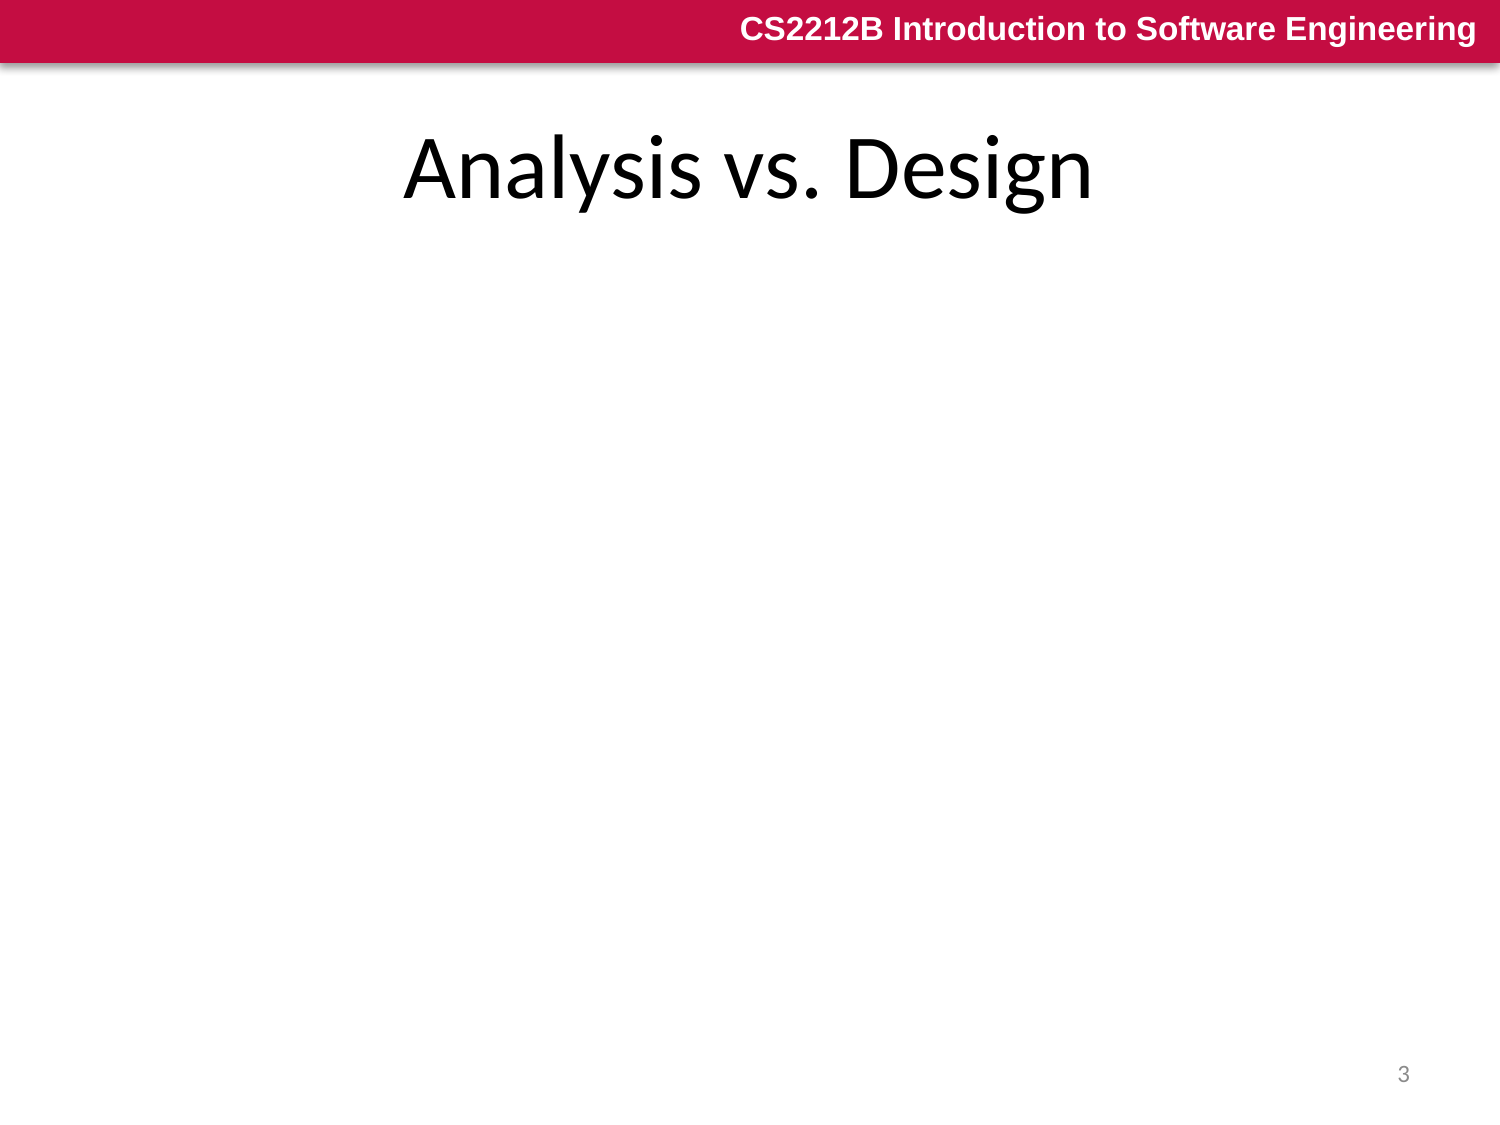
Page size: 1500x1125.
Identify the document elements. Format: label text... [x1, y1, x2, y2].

picture [0, 0, 1500, 63]
title Analysis vs. Design [112, 99, 1388, 288]
slide_number 3 [1074, 1042, 1425, 1103]
